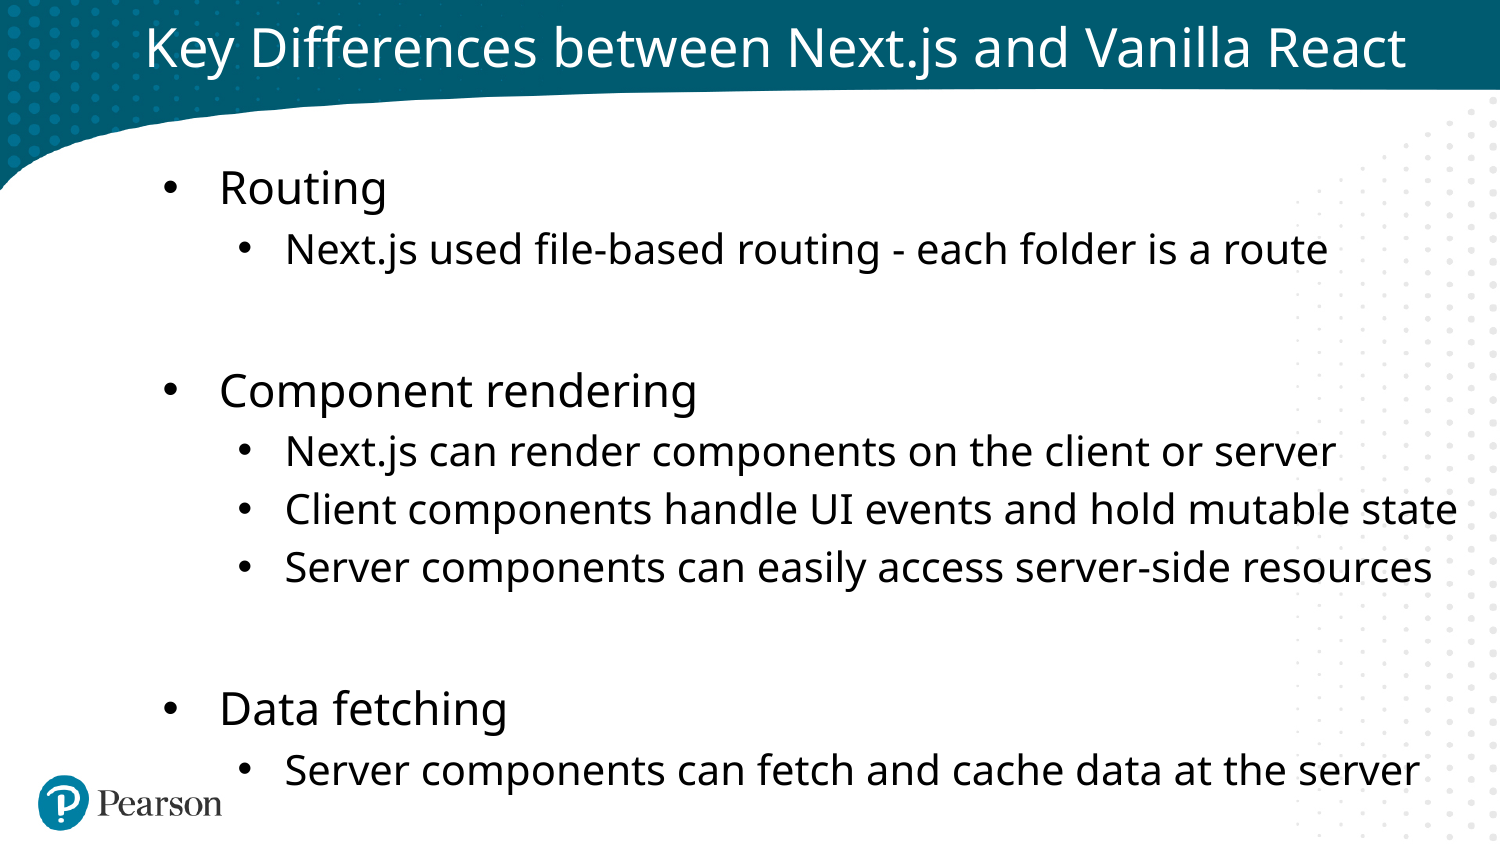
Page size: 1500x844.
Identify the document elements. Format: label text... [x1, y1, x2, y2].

title Key Differences between Next.js and Vanilla React [130, 6, 1460, 98]
list Routing Next.js used file-based routing - each folder is a route Component rendering Next.js can render components on the client or server Client components handle UI events and hold mutable state Server components can easily access server-side resources Data fetching Server components can fetch and cache data at the server [147, 151, 1478, 766]
picture [0, 90, 1500, 844]
